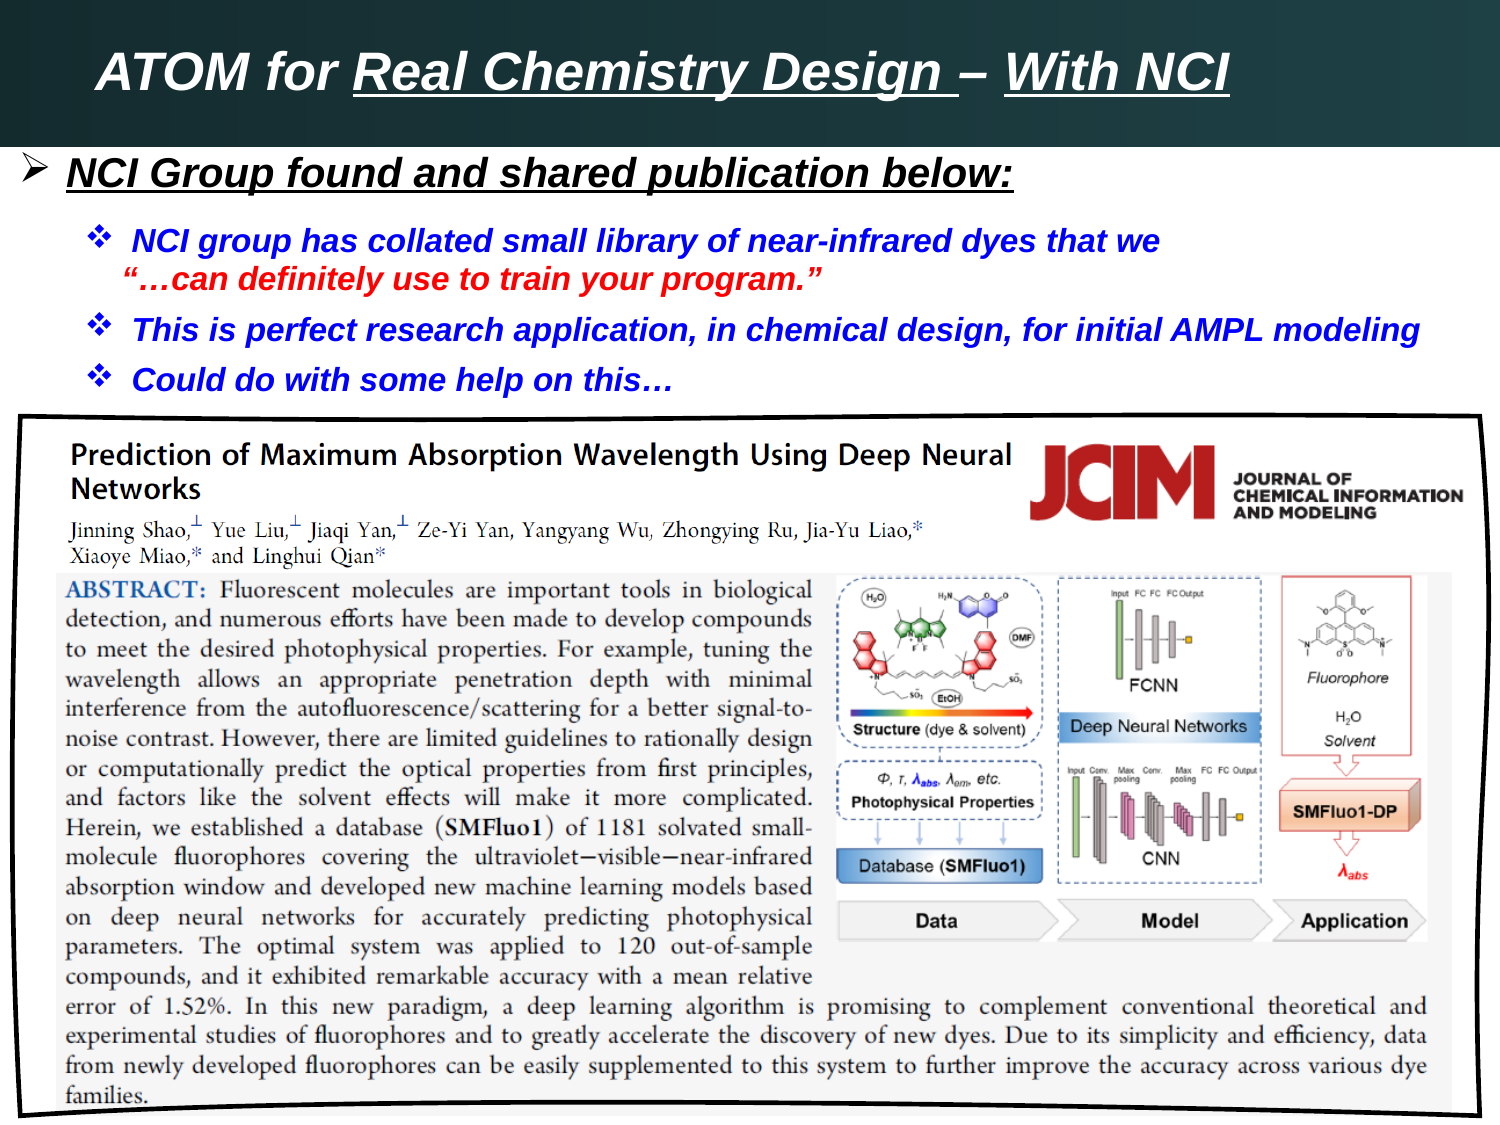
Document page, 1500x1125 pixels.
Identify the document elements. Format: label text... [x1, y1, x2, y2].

text_box [0, 1, 1500, 147]
text_box [1025, 523, 1490, 1117]
text_box ATOM for Real Chemistry Design – With NCI [20, 21, 1488, 110]
text_box NCI Group found and shared publication below: NCI group has collated small library of near-infrared dyes that we “…can definitely use to train your program.” This is perfect research application, in chemical design, for initial AMPL modeling Could do with some help on this… [3, 142, 1500, 248]
text_box [11, 413, 1482, 1117]
picture [55, 427, 1488, 1116]
